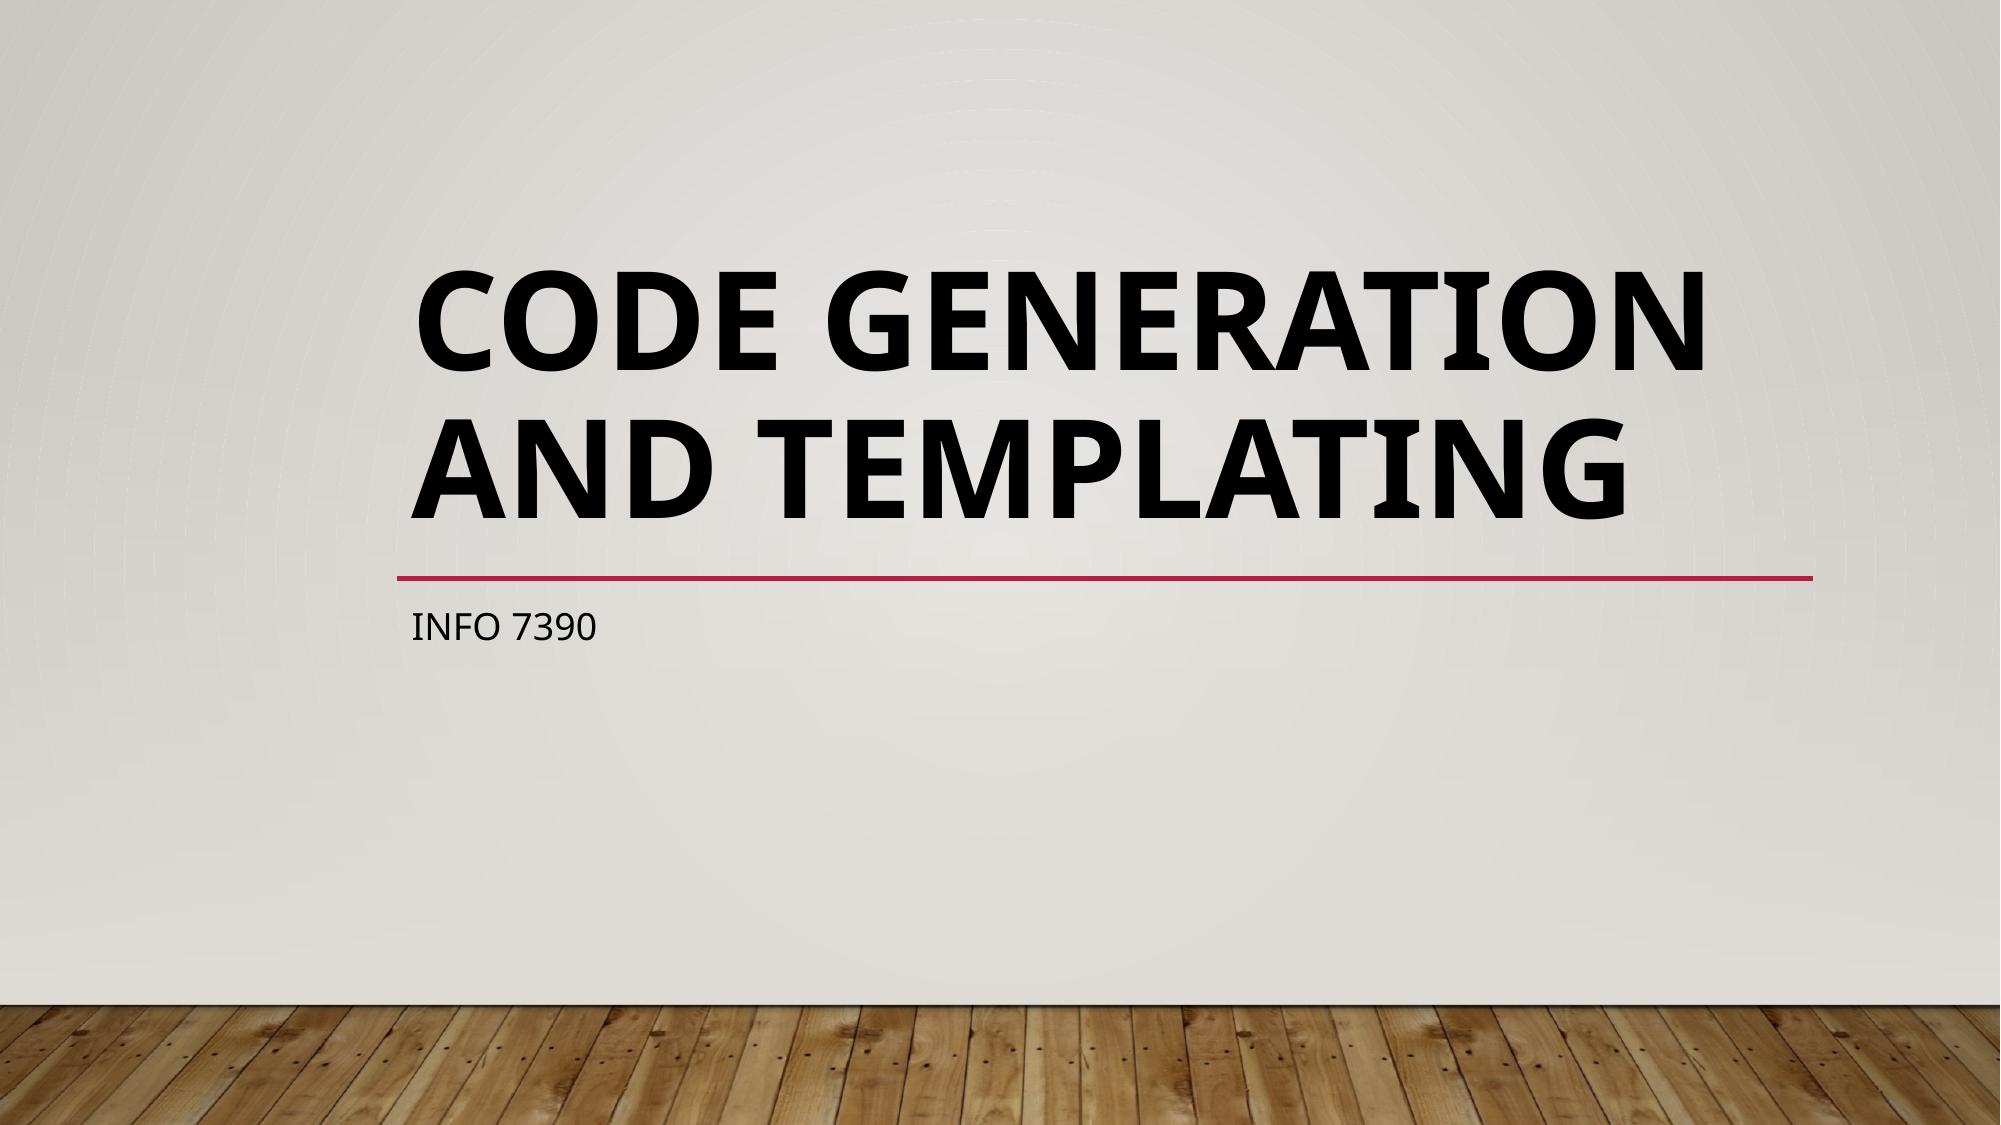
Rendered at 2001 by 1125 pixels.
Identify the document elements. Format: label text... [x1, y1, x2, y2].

subtitle INFO 7390 [396, 579, 1814, 740]
title Code Generation and Templating [396, 131, 1814, 549]
picture [0, 1005, 2000, 1125]
